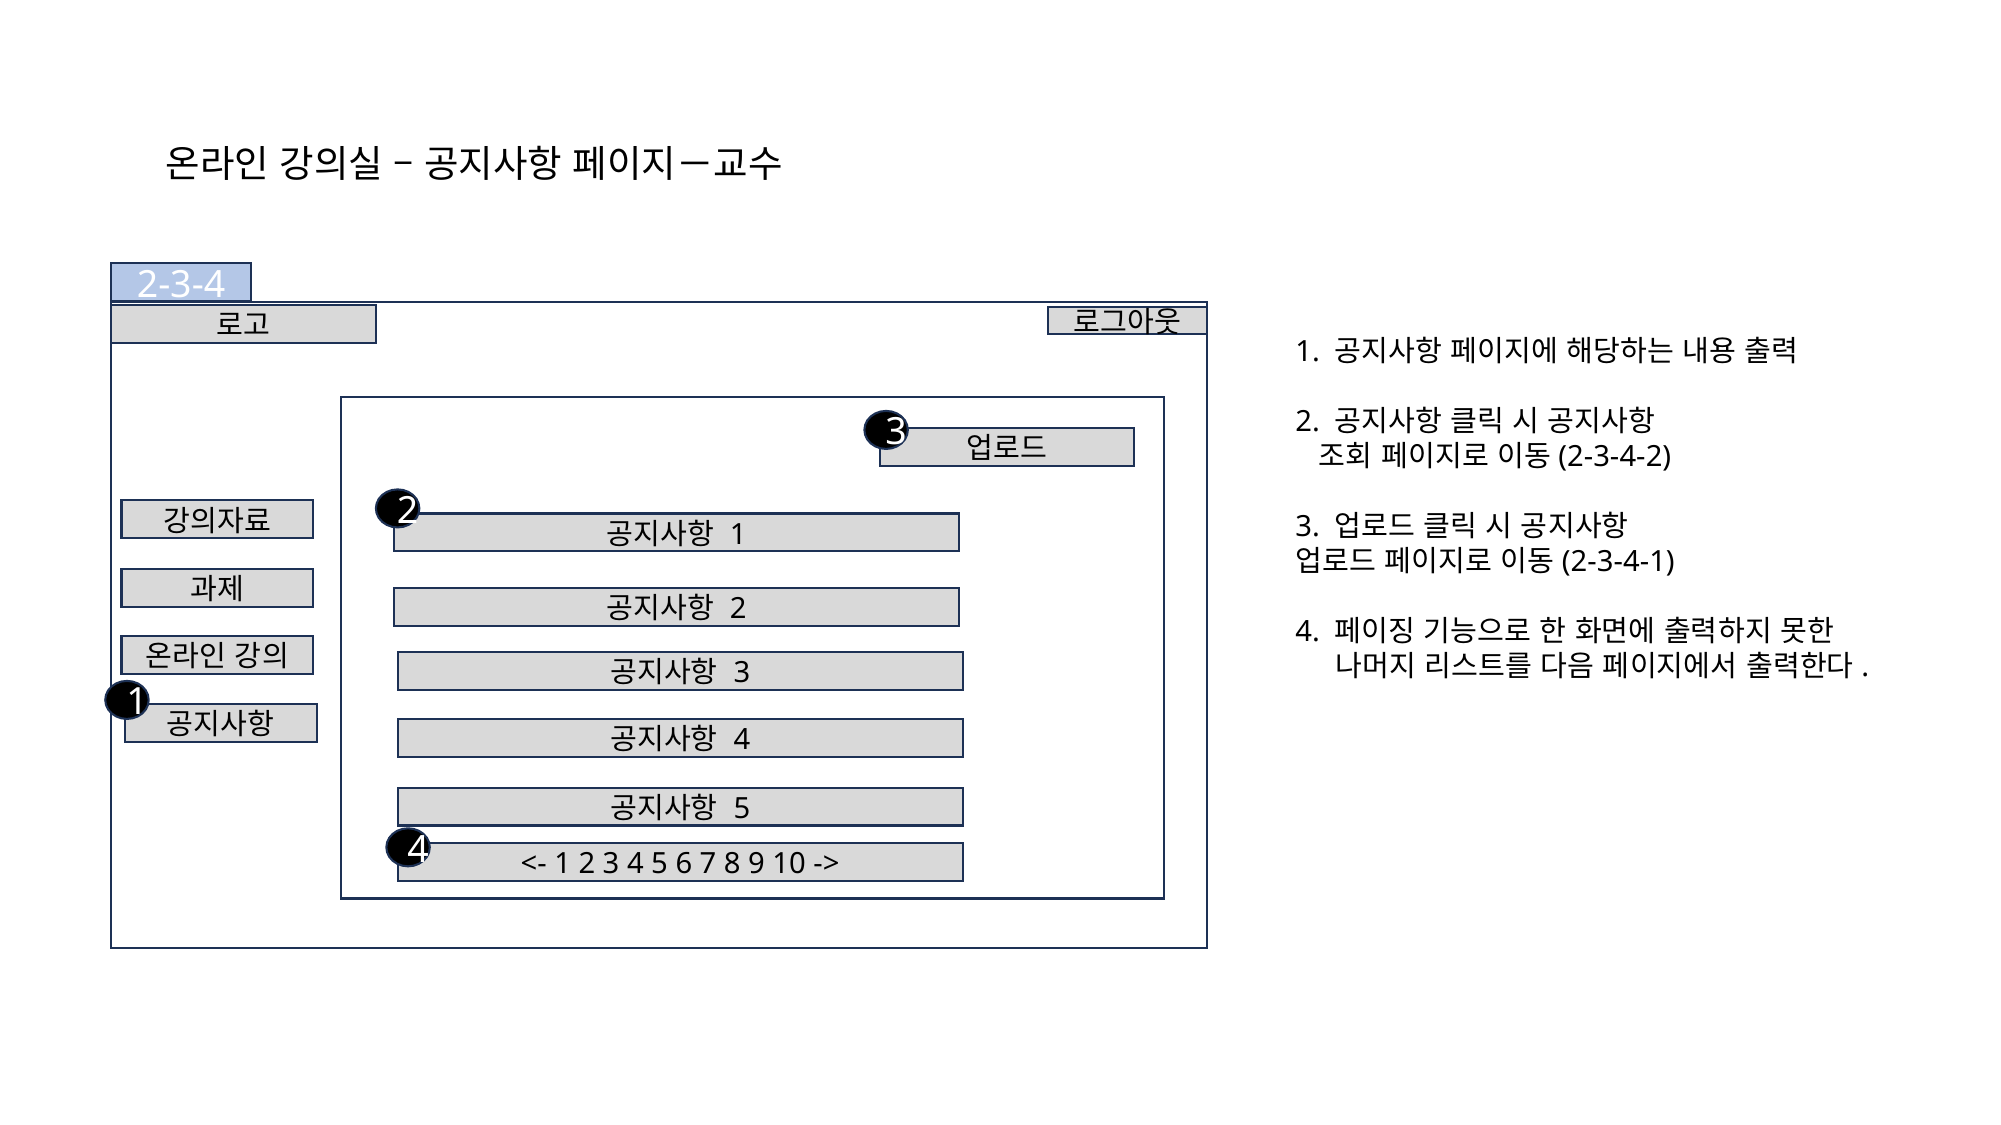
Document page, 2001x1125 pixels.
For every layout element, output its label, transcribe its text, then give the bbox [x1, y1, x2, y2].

text_box 업로드 [879, 427, 1135, 467]
text_box 공지사항 3 [397, 651, 964, 691]
text_box 1 [104, 679, 150, 720]
text_box 강의자료 [120, 499, 314, 539]
text_box 공지사항 5 [397, 787, 964, 827]
text_box 공지사항 2 [393, 587, 960, 627]
text_box 4 [385, 827, 431, 868]
text_box <- 1 2 3 4 5 6 7 8 9 10 -> [397, 842, 964, 882]
text_box [110, 301, 1208, 949]
text_box [340, 396, 1165, 900]
text_box 로고 [110, 304, 377, 344]
text_box 공지사항 4 [397, 718, 964, 758]
text_box 과제 [120, 568, 314, 608]
text_box 온라인 강의 [120, 635, 314, 675]
text_box 3 [863, 409, 909, 450]
text_box 1. 공지사항 페이지에 해당하는 내용 출력 2. 공지사항 클릭 시 공지사항 조회 페이지로 이동(2-3-4-2) 3. 업로드 클릭 시 공지사항 업로드 페이지로 이동(2-3-4-1) 4. 페이징 기능으로 한 화면에 출력하지 못한 나머지 리스트를 다음 페이지에서 출력한다. [1280, 325, 1924, 725]
text_box 2 [374, 488, 421, 529]
text_box 공지사항 [124, 703, 318, 743]
text_box 공지사항 1 [393, 512, 960, 552]
text_box 온라인 강의실 – 공지사항 페이지－교수 [150, 132, 798, 193]
text_box 로그아웃 [1047, 306, 1208, 335]
text_box 2-3-4 [110, 262, 252, 302]
